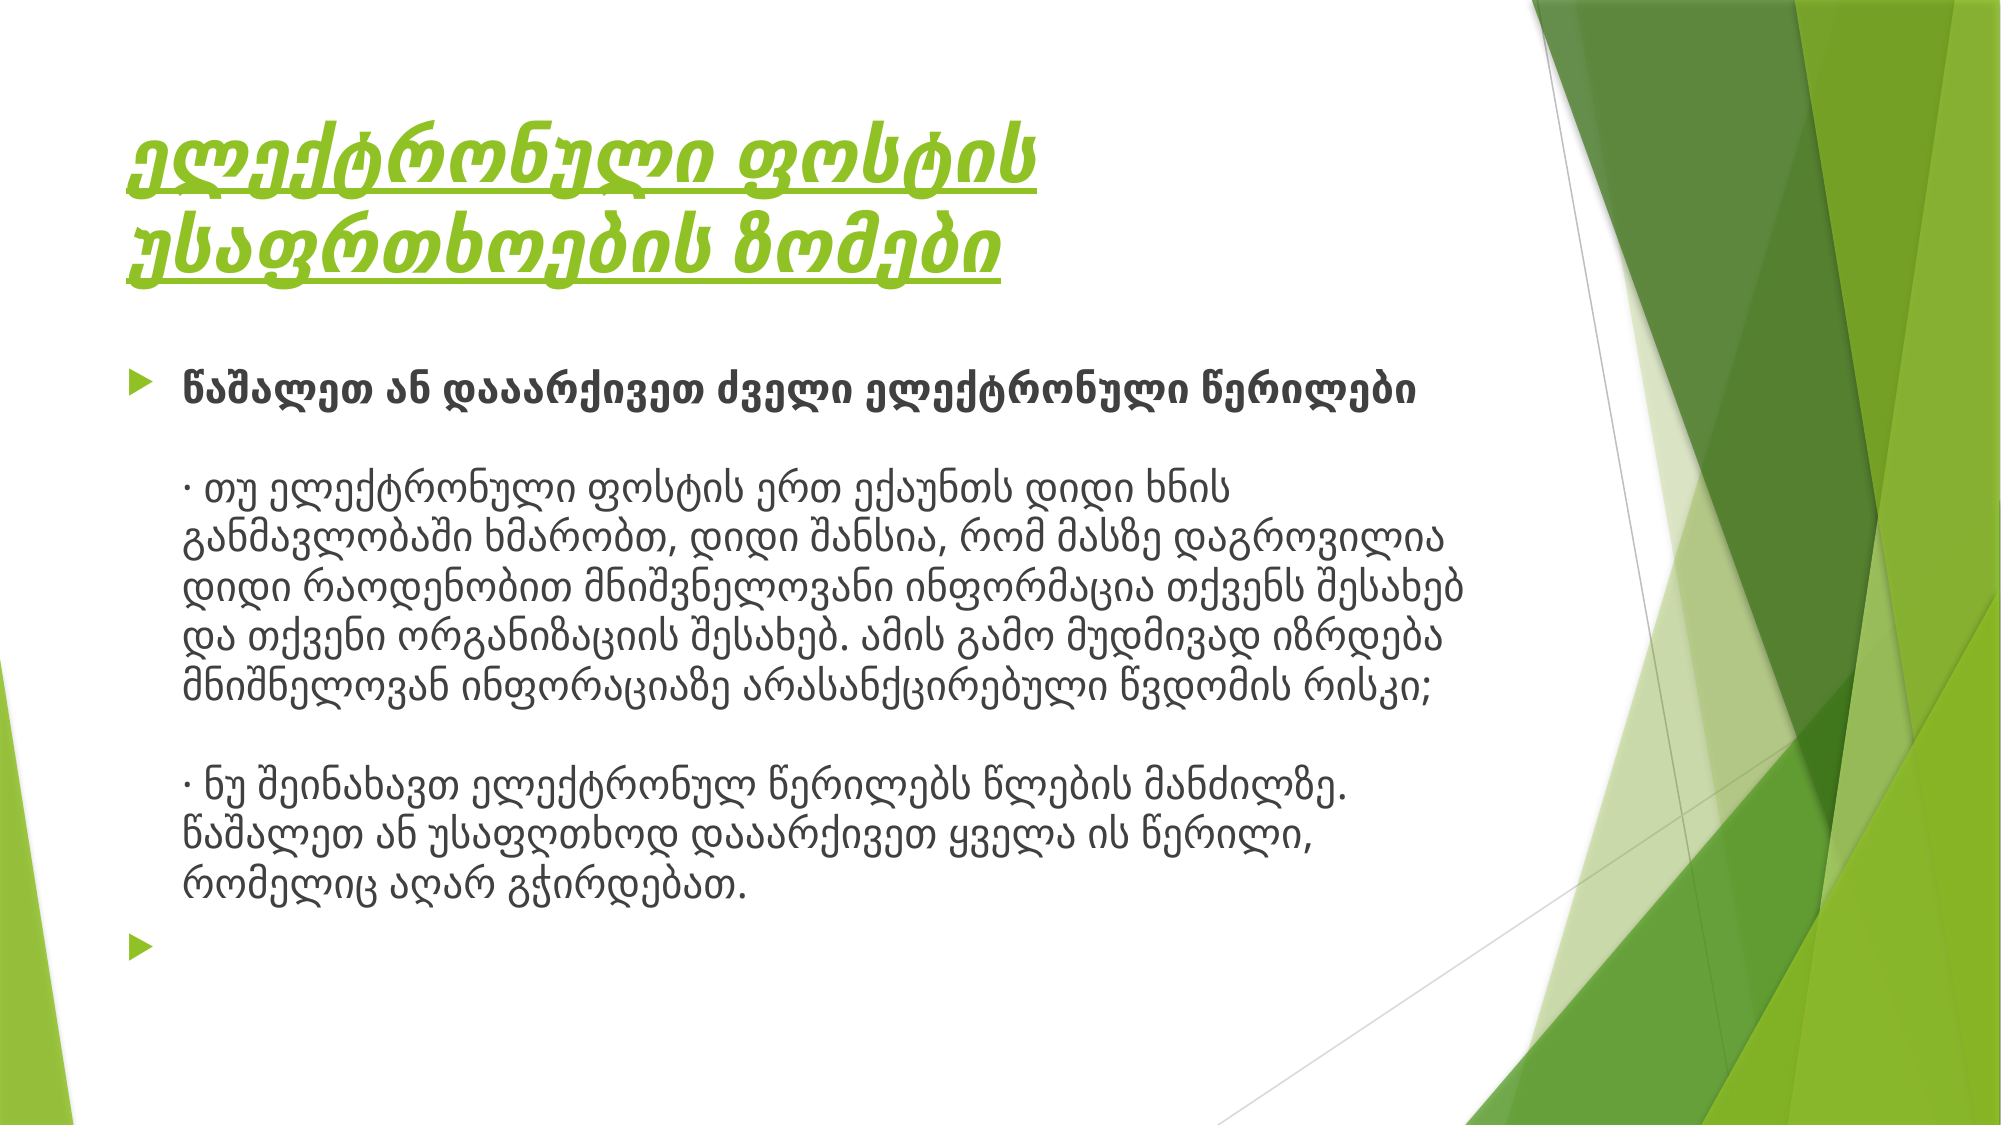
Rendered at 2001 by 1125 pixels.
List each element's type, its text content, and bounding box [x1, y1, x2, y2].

list წაშალეთ ან დააარქივეთ ძველი ელექტრონული წერილები · თუ ელექტრონული ფოსტის ერთ ექაუნთს დიდი ხნის განმავლობაში ხმარობთ, დიდი შანსია, რომ მასზე დაგროვილია დიდი რაოდენობით მნიშვნელოვანი ინფორმაცია თქვენს შესახებ და თქვენი ორგანიზაციის შესახებ. ამის გამო მუდმივად იზრდება მნიშნელოვან ინფორაციაზე არასანქცირებული წვდომის რისკი; · ნუ შეინახავთ ელექტრონულ წერილებს წლების მანძილზე. წაშალეთ ან უსაფღთხოდ დააარქივეთ ყველა ის წერილი, რომელიც აღარ გჭირდებათ. [111, 354, 1522, 992]
title ელექტრონული ფოსტის უსაფრთხოების ზომები [111, 99, 1522, 317]
